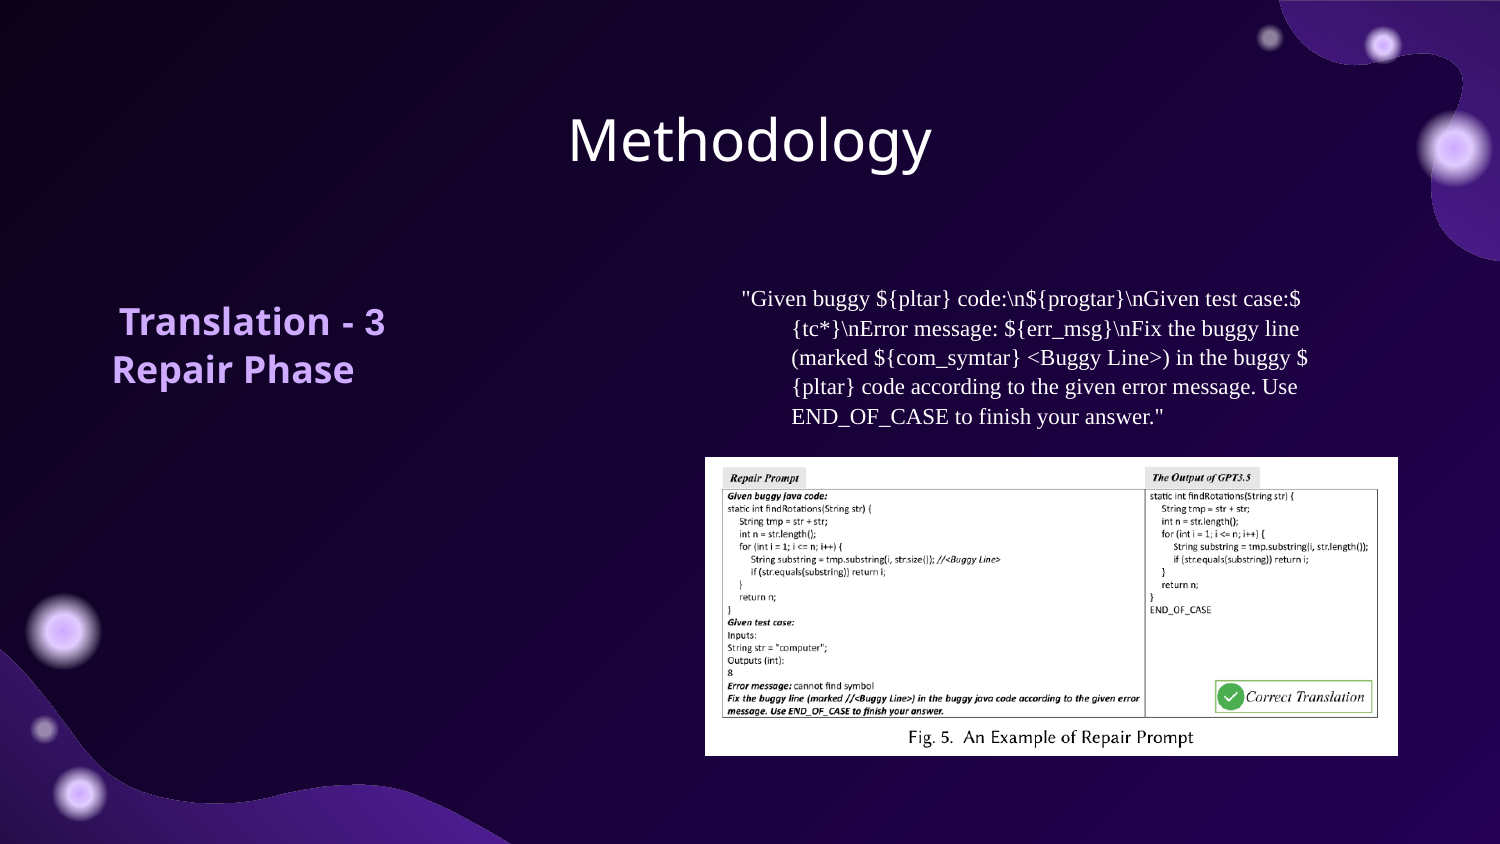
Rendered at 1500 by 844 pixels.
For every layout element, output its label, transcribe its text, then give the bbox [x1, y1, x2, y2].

subtitle 3 - Translation Repair Phase [75, 292, 429, 406]
title Methodology [118, 88, 1382, 183]
picture [704, 457, 1398, 756]
subtitle "Given buggy ${pltar} code:\n${progtar}\nGiven test case:${tc*}\nError message: ${err_msg}\nFix the buggy line (marked ${com_symtar} <Buggy Line>) in the buggy ${pltar} code according to the given error message. Use END_OF_CASE to finish your answer." [591, 266, 1351, 457]
